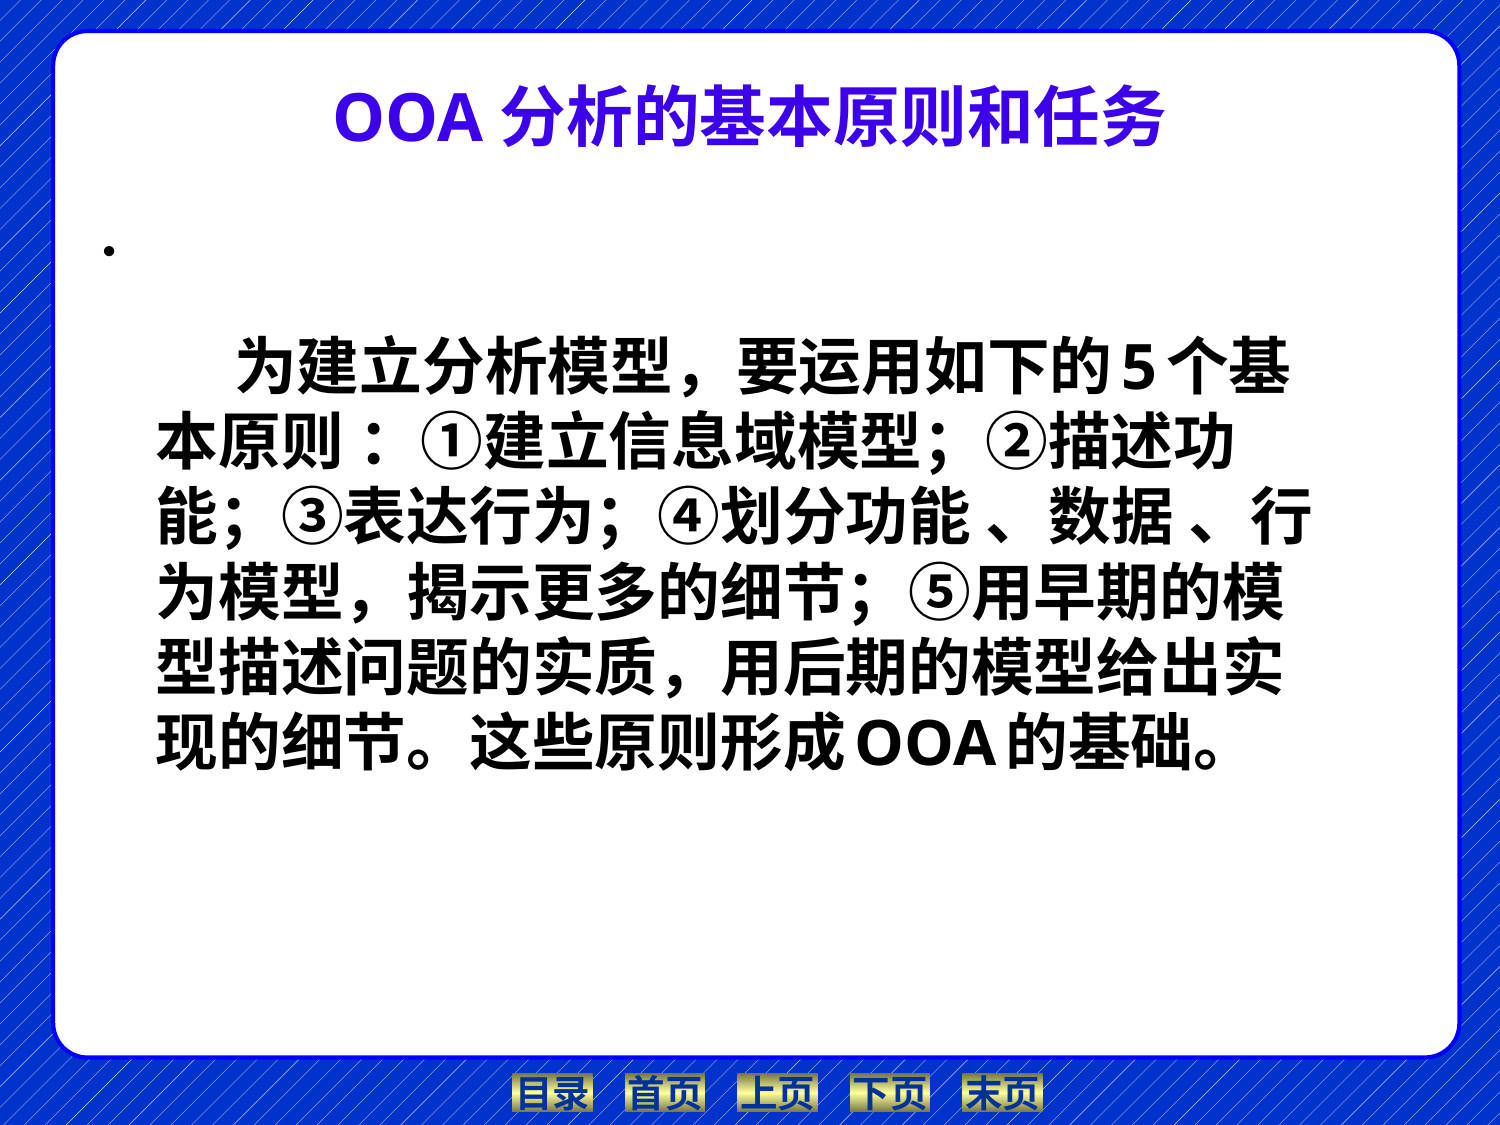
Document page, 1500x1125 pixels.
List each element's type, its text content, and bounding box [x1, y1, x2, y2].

list 为建立分析模型，要运用如下的5个基本原则 ：①建立信息域模型；②描述功能；③表达行为；④划分功能 、数据 、行为模型，揭示更多的细节；⑤用早期的模型描述问题的实质，用后期的模型给出实现的细节。这些原则形成OOA的基础。 [87, 224, 1363, 1001]
title OOA分析的基本原则和任务 [74, 37, 1426, 163]
